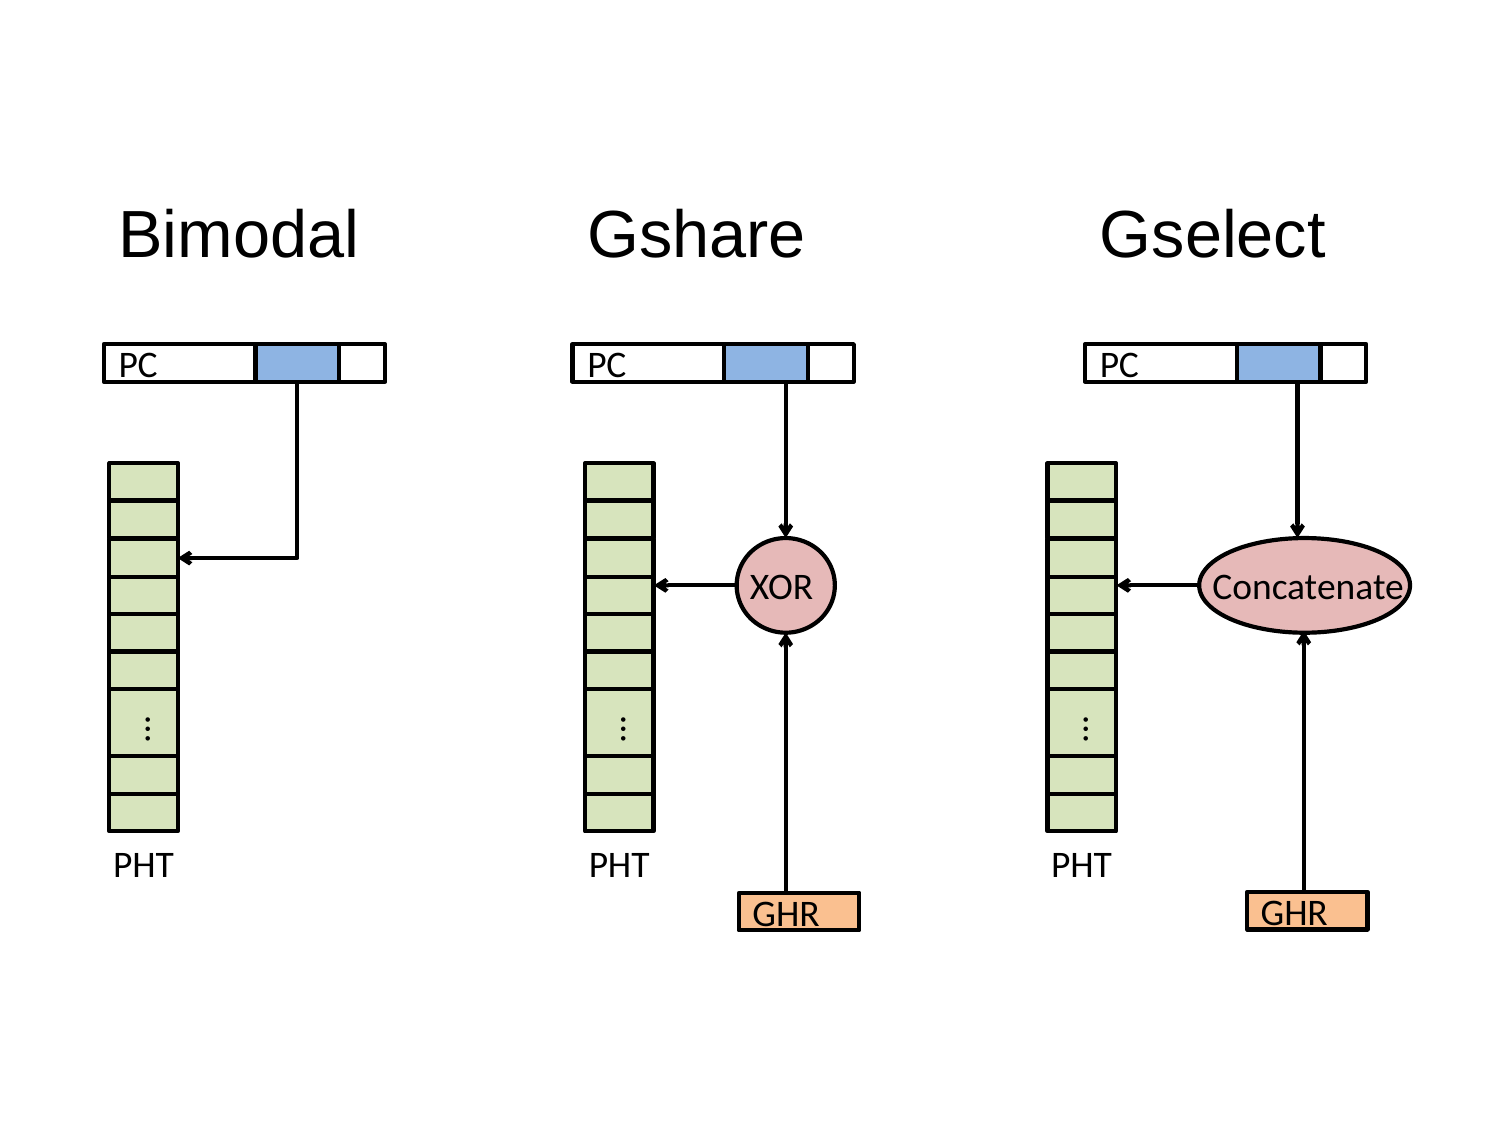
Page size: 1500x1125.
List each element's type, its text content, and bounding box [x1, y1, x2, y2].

text_box PHT [1026, 832, 1137, 892]
text_box [810, 342, 856, 384]
text_box [1045, 687, 1118, 758]
text_box [253, 342, 341, 384]
text_box [107, 612, 180, 649]
text_box [583, 537, 656, 575]
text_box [149, 409, 327, 530]
text_box PC [103, 332, 229, 393]
text_box PC [1085, 332, 1210, 393]
text_box Concatenate [1197, 554, 1435, 615]
text_box [1045, 649, 1118, 687]
text_box PHT [88, 832, 199, 892]
text_box [1045, 575, 1118, 612]
text_box [744, 615, 827, 635]
text_box [1045, 537, 1118, 575]
text_box [583, 575, 656, 612]
text_box [1323, 342, 1368, 384]
text_box [1210, 342, 1235, 384]
text_box [107, 537, 180, 575]
text_box [107, 687, 180, 758]
text_box [583, 792, 656, 832]
text_box … [590, 702, 667, 789]
text_box … [1053, 702, 1129, 789]
text_box [107, 792, 180, 832]
text_box [583, 687, 656, 758]
text_box GHR [1245, 880, 1371, 941]
text_box [583, 758, 656, 792]
text_box [107, 758, 180, 792]
text_box [583, 649, 656, 687]
text_box [1235, 342, 1323, 384]
text_box [107, 649, 180, 687]
text_box [1221, 535, 1389, 554]
text_box [341, 342, 387, 384]
text_box Bimodal [103, 183, 385, 278]
text_box [1045, 792, 1118, 832]
text_box PC [572, 332, 698, 393]
text_box [698, 342, 722, 384]
text_box XOR [735, 554, 860, 615]
text_box Gselect [1085, 183, 1367, 278]
text_box [722, 342, 810, 384]
text_box [1045, 612, 1118, 649]
text_box [229, 342, 253, 384]
text_box [107, 498, 148, 537]
text_box … [114, 702, 191, 789]
text_box [1218, 615, 1391, 635]
text_box [1045, 461, 1118, 498]
text_box [1045, 758, 1118, 792]
text_box [107, 575, 180, 612]
text_box [1045, 498, 1118, 537]
text_box [583, 498, 656, 537]
text_box [583, 612, 656, 649]
text_box [107, 461, 144, 498]
text_box [583, 461, 656, 498]
text_box PHT [564, 832, 675, 892]
text_box [746, 536, 826, 554]
text_box GHR [737, 881, 863, 941]
text_box Gshare [572, 183, 854, 278]
